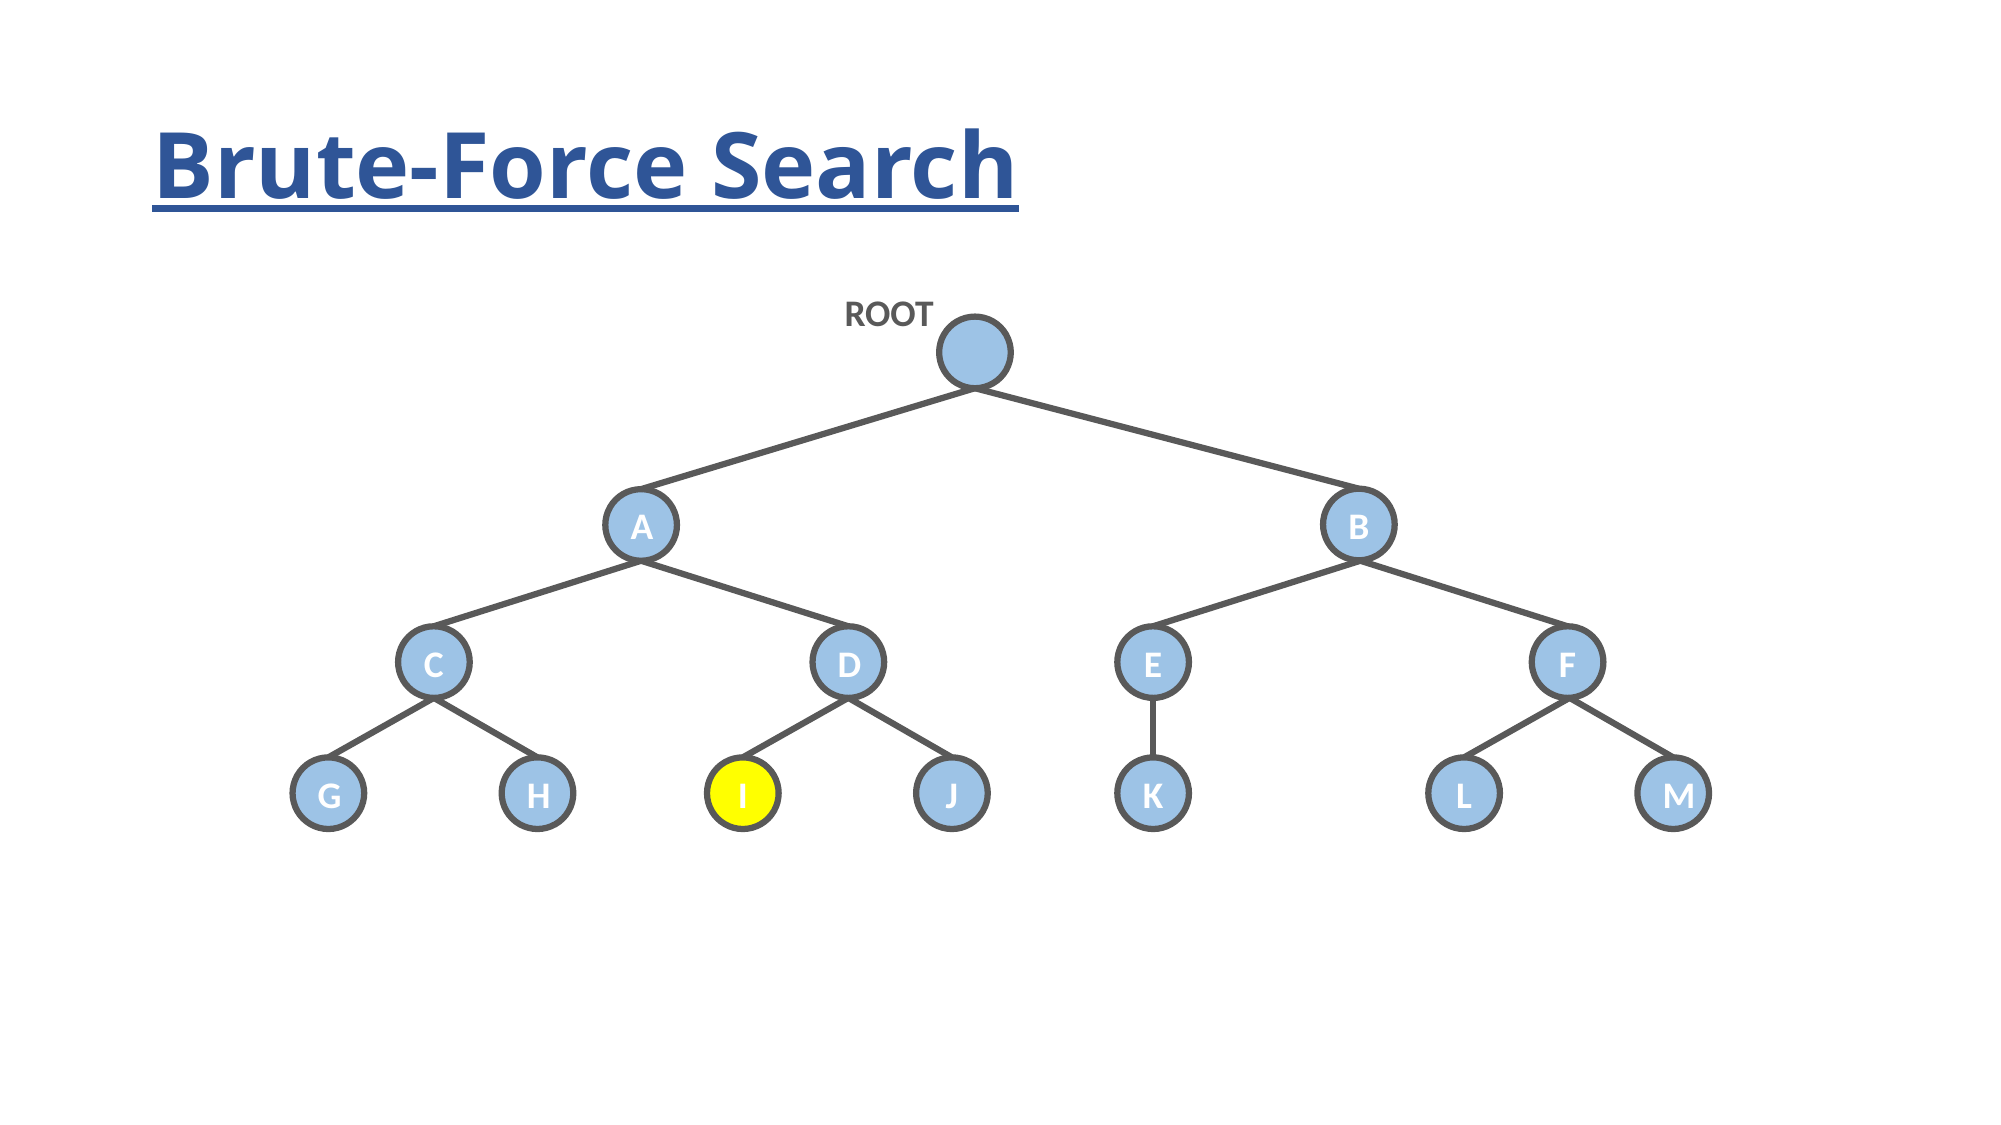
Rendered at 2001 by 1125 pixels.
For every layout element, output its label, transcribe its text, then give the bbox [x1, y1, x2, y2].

text_box L [1427, 756, 1501, 831]
title Brute-Force Search [137, 59, 1863, 278]
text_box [742, 697, 848, 758]
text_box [848, 697, 952, 758]
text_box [1360, 560, 1568, 627]
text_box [1464, 697, 1569, 758]
text_box H [500, 756, 575, 831]
text_box G [291, 756, 366, 831]
text_box M [1636, 756, 1711, 831]
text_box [1569, 697, 1674, 758]
text_box ROOT [829, 281, 949, 341]
text_box I [705, 756, 780, 831]
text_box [433, 560, 641, 627]
text_box F [1530, 625, 1605, 697]
text_box B [1322, 487, 1396, 560]
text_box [974, 388, 1359, 489]
text_box D [811, 625, 886, 697]
text_box K [1116, 756, 1190, 831]
text_box [938, 315, 1012, 388]
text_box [433, 697, 538, 758]
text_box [641, 388, 975, 490]
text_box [328, 697, 433, 758]
text_box J [915, 756, 989, 831]
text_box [641, 560, 849, 627]
text_box A [604, 488, 678, 560]
text_box C [397, 625, 471, 697]
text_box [1153, 560, 1360, 627]
text_box E [1116, 625, 1190, 699]
